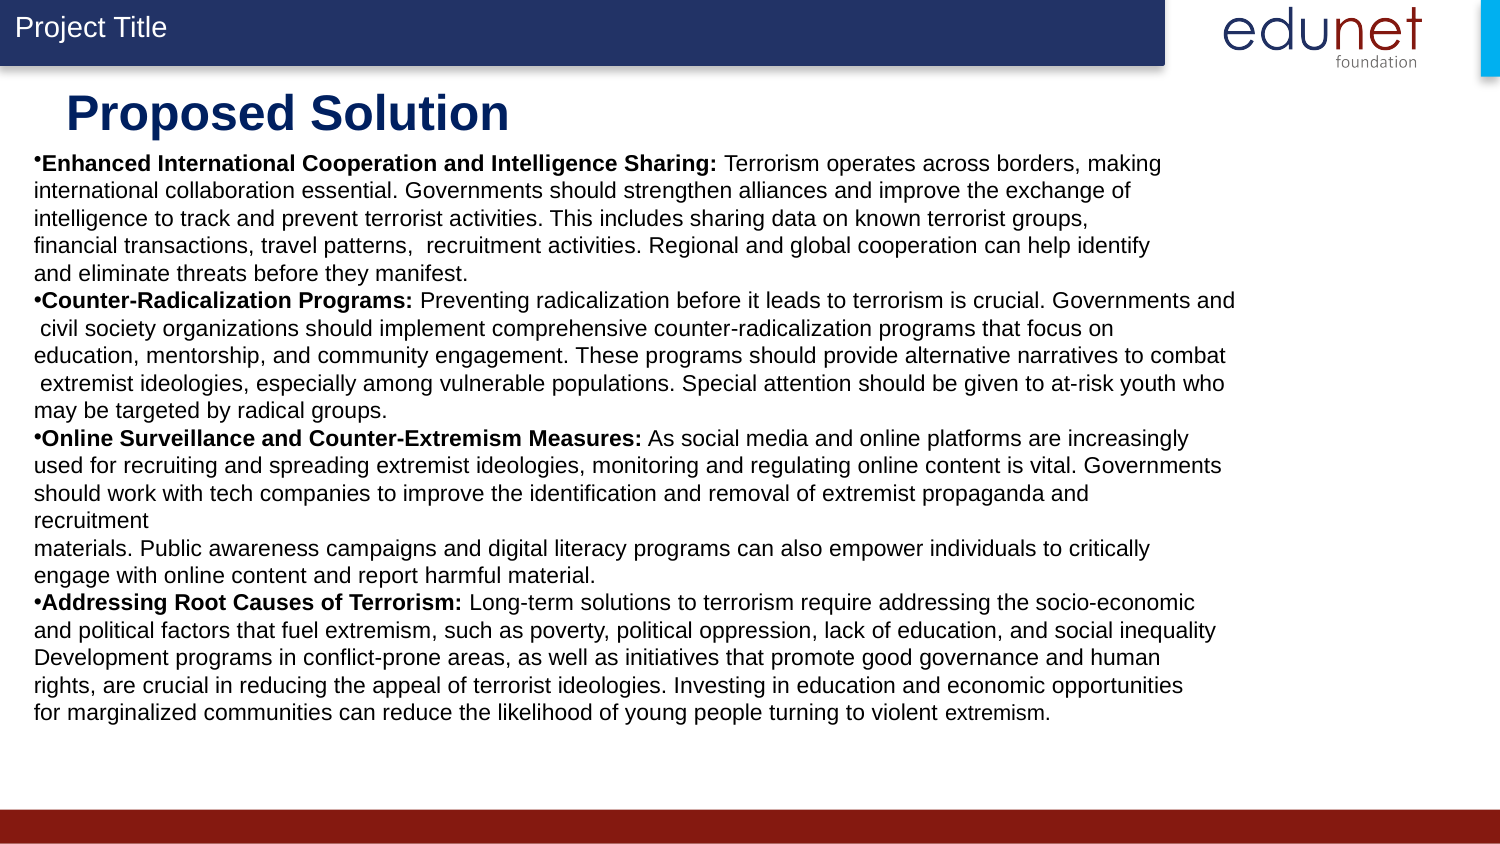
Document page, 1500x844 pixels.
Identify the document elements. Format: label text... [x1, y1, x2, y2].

text_box Enhanced International Cooperation and Intelligence Sharing: Terrorism operates across borders, making international collaboration essential. Governments should strengthen alliances and improve the exchange of intelligence to track and prevent terrorist activities. This includes sharing data on known terrorist groups, financial transactions, travel patterns, recruitment activities. Regional and global cooperation can help identify and eliminate threats before they manifest. Counter-Radicalization Programs: Preventing radicalization before it leads to terrorism is crucial. Governments and civil society organizations should implement comprehensive counter-radicalization programs that focus on education, mentorship, and community engagement. These programs should provide alternative narratives to combat extremist ideologies, especially among vulnerable populations. Special attention should be given to at-risk youth who may be targeted by radical groups. Online Surveillance and Counter-Extremism Measures: As social media and online platforms are increasingly used for recruiting and spreading extremist ideologies, monitoring and regulating online content is vital. Governments should work with tech companies to improve the identification and removal of extremist propaganda and recruitment materials. Public awareness campaigns and digital literacy programs can also empower individuals to critically engage with online content and report harmful material. Addressing Root Causes of Terrorism: Long-term solutions to terrorism require addressing the socio-economic and political factors that fuel extremism, such as poverty, political oppression, lack of education, and social inequality Development programs in conflict-prone areas, as well as initiatives that promote good governance and human rights, are crucial in reducing the appeal of terrorist ideologies. Investing in education and economic opportunities for marginalized communities can reduce the likelihood of young people turning to violent extremism. [18, 141, 1500, 733]
picture [1219, 4, 1424, 72]
title Proposed Solution [51, 72, 1449, 141]
